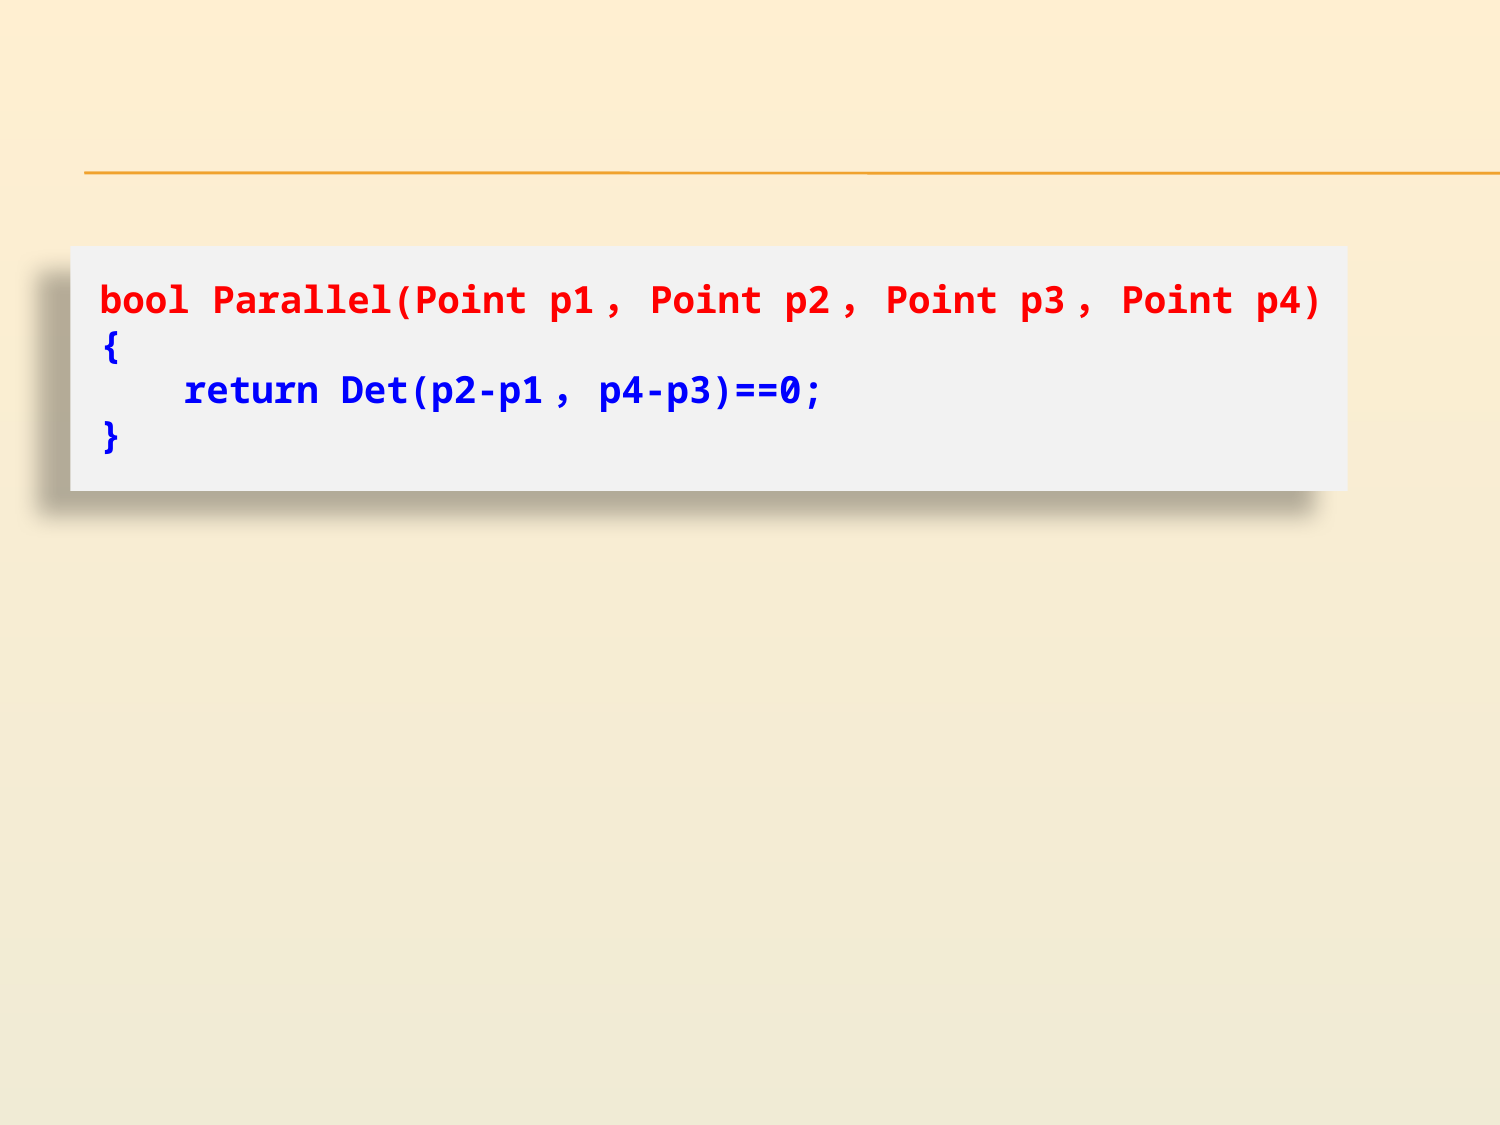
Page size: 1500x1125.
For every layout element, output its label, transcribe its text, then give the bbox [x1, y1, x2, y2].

text_box bool Parallel(Point p1，Point p2，Point p3，Point p4) { return Det(p2-p1，p4-p3)==0; } [69, 245, 1348, 492]
